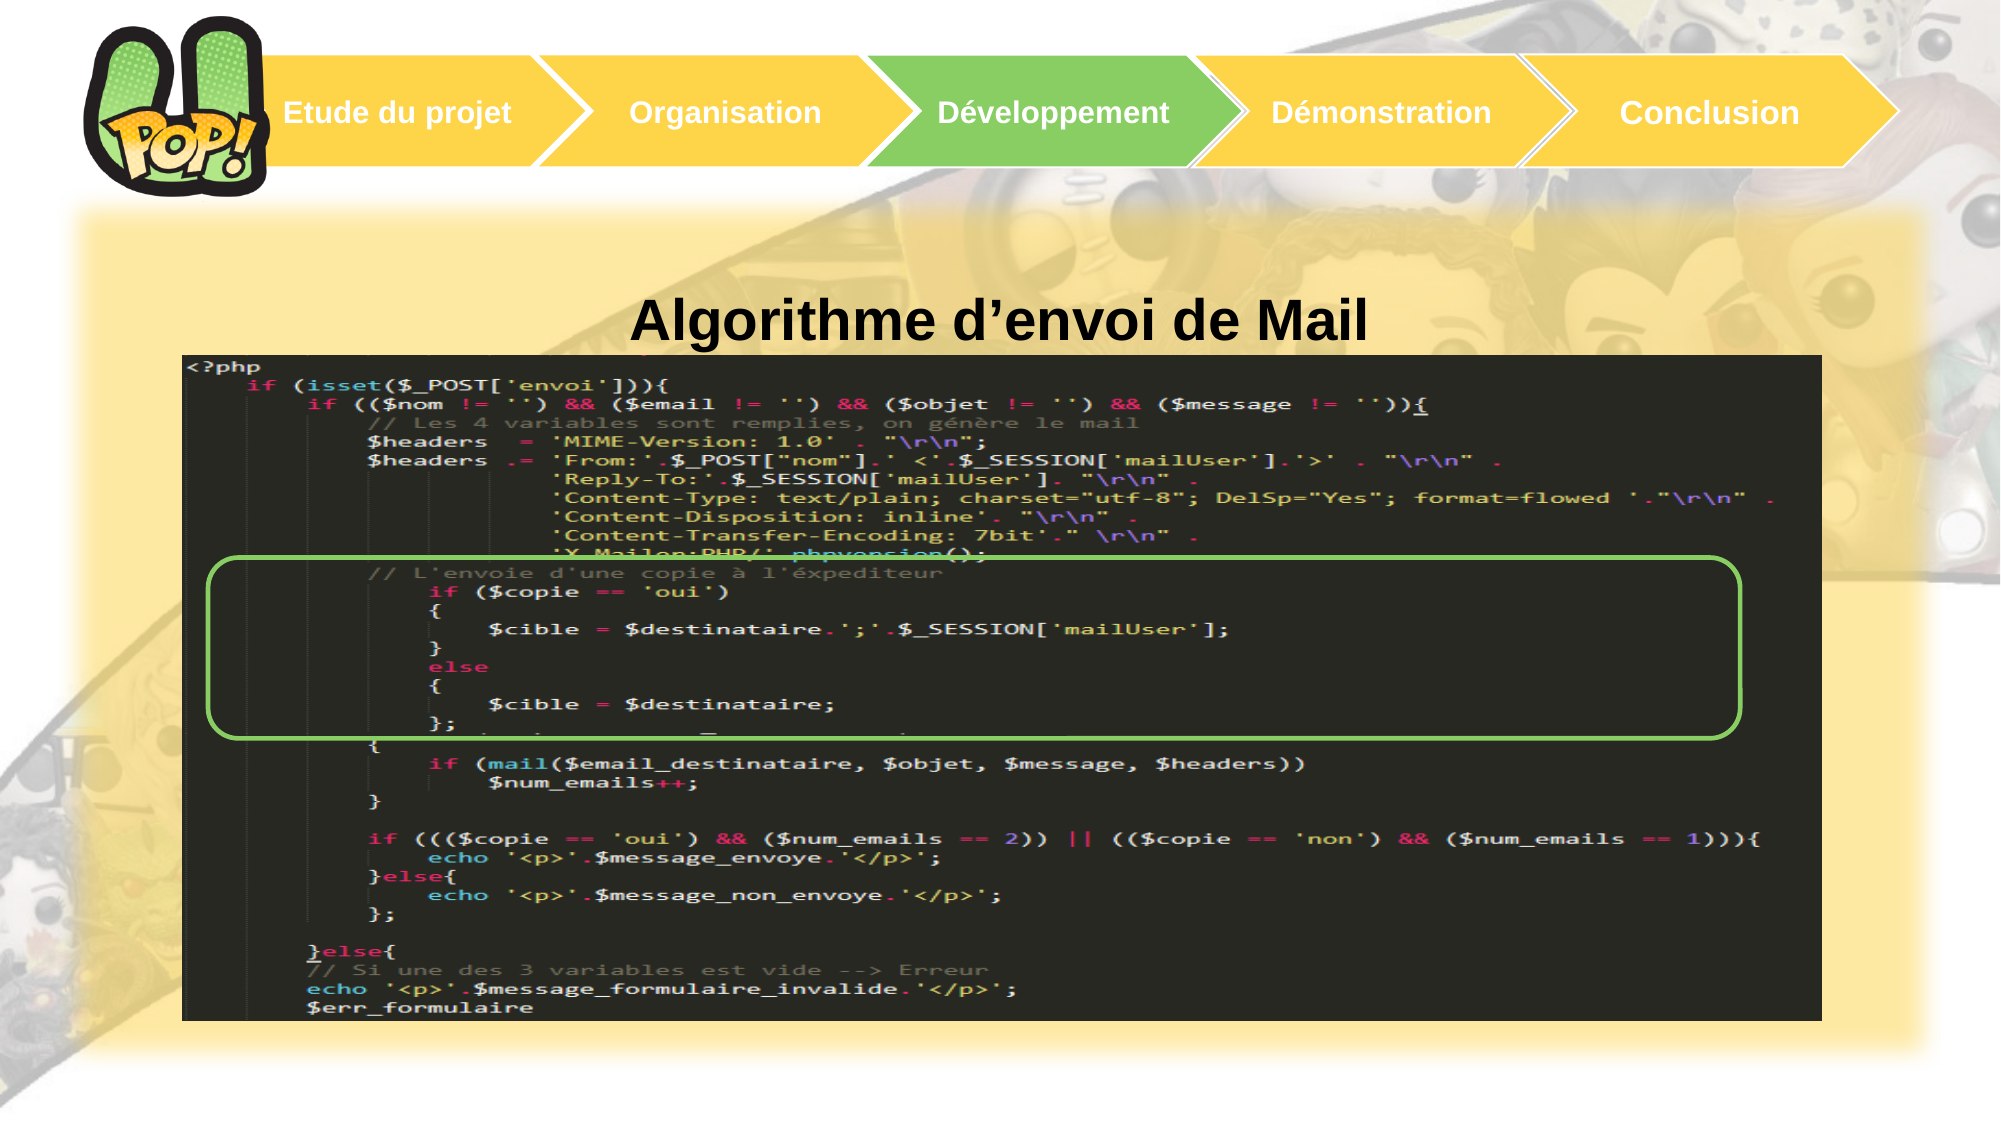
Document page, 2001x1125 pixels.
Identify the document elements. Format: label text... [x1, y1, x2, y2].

picture [0, 0, 2001, 1125]
text_box Algorithme d’envoi de Mail [178, 274, 1822, 360]
text_box [100, 231, 1905, 1034]
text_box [53, 0, 1900, 221]
picture [182, 355, 1822, 1021]
